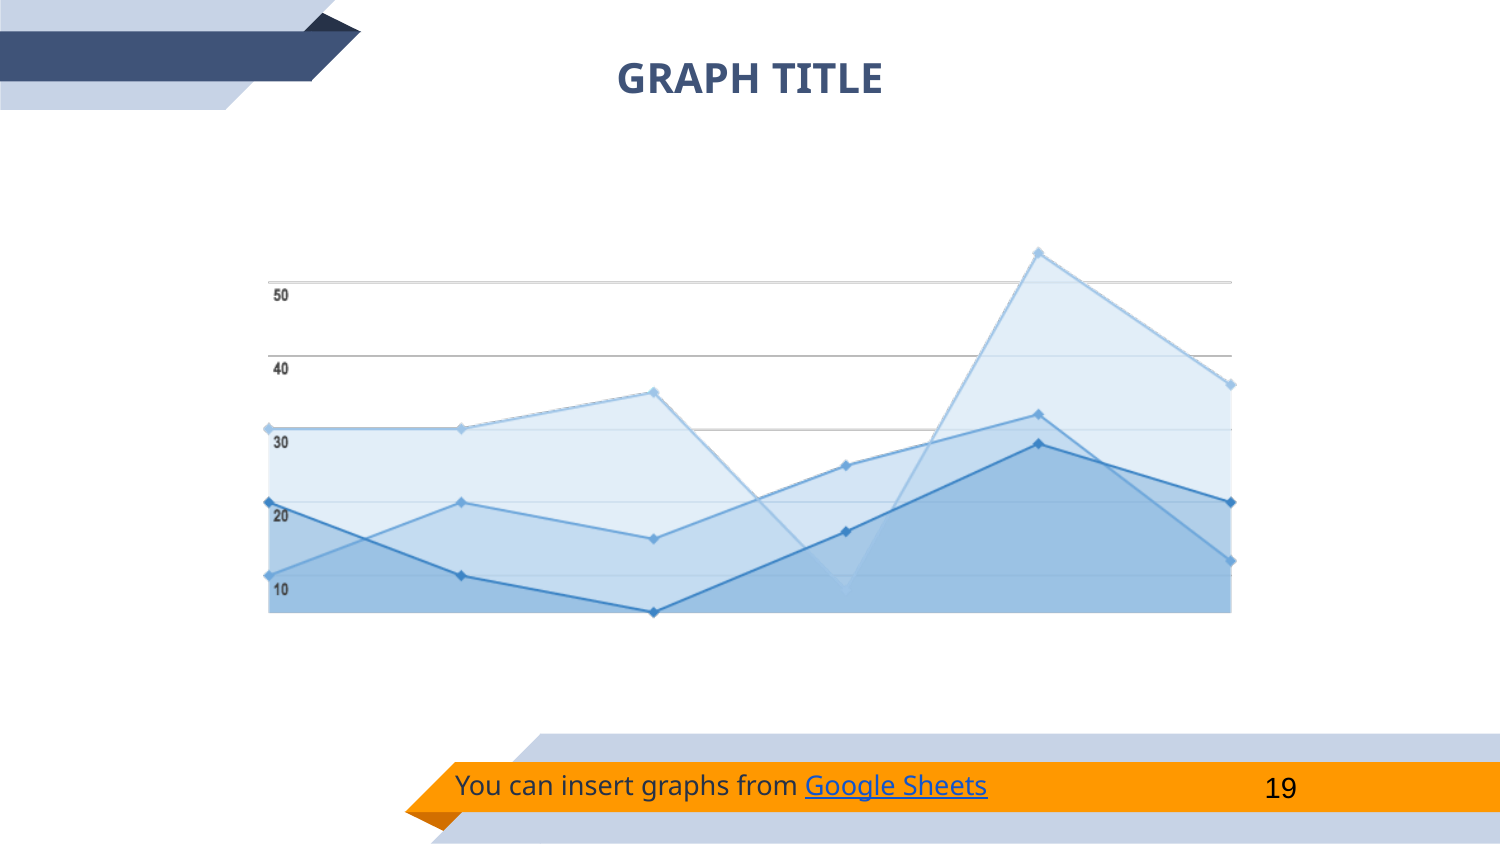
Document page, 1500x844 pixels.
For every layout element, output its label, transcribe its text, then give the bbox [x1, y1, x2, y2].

slide_number 19 [1249, 760, 1494, 813]
title GRAPH TITLE [318, 14, 1182, 129]
picture [58, 131, 1442, 726]
list You can insert graphs from Google Sheets [440, 760, 1249, 813]
